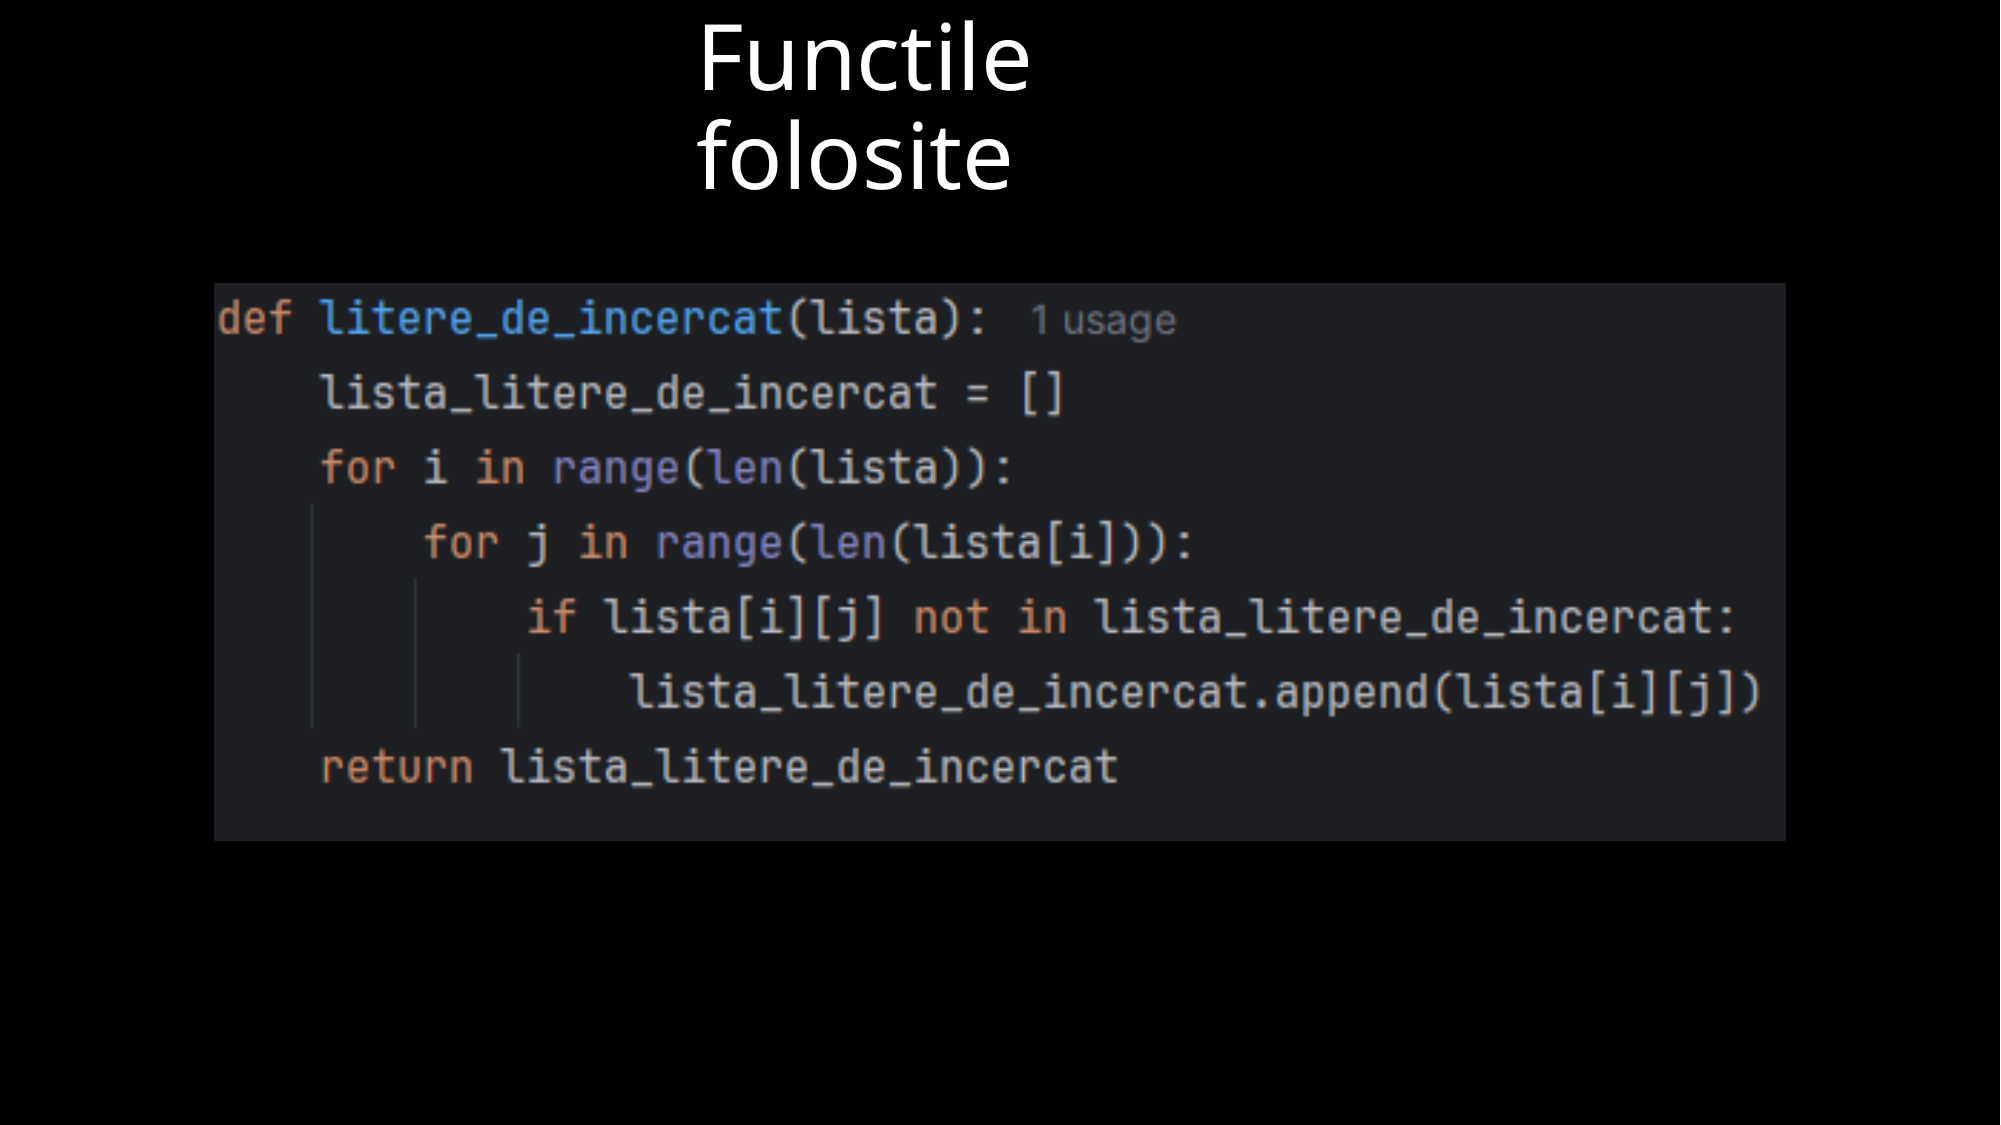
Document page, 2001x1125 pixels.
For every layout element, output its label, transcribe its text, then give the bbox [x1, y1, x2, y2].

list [213, 283, 1787, 841]
title Functile folosite [681, 0, 1318, 222]
